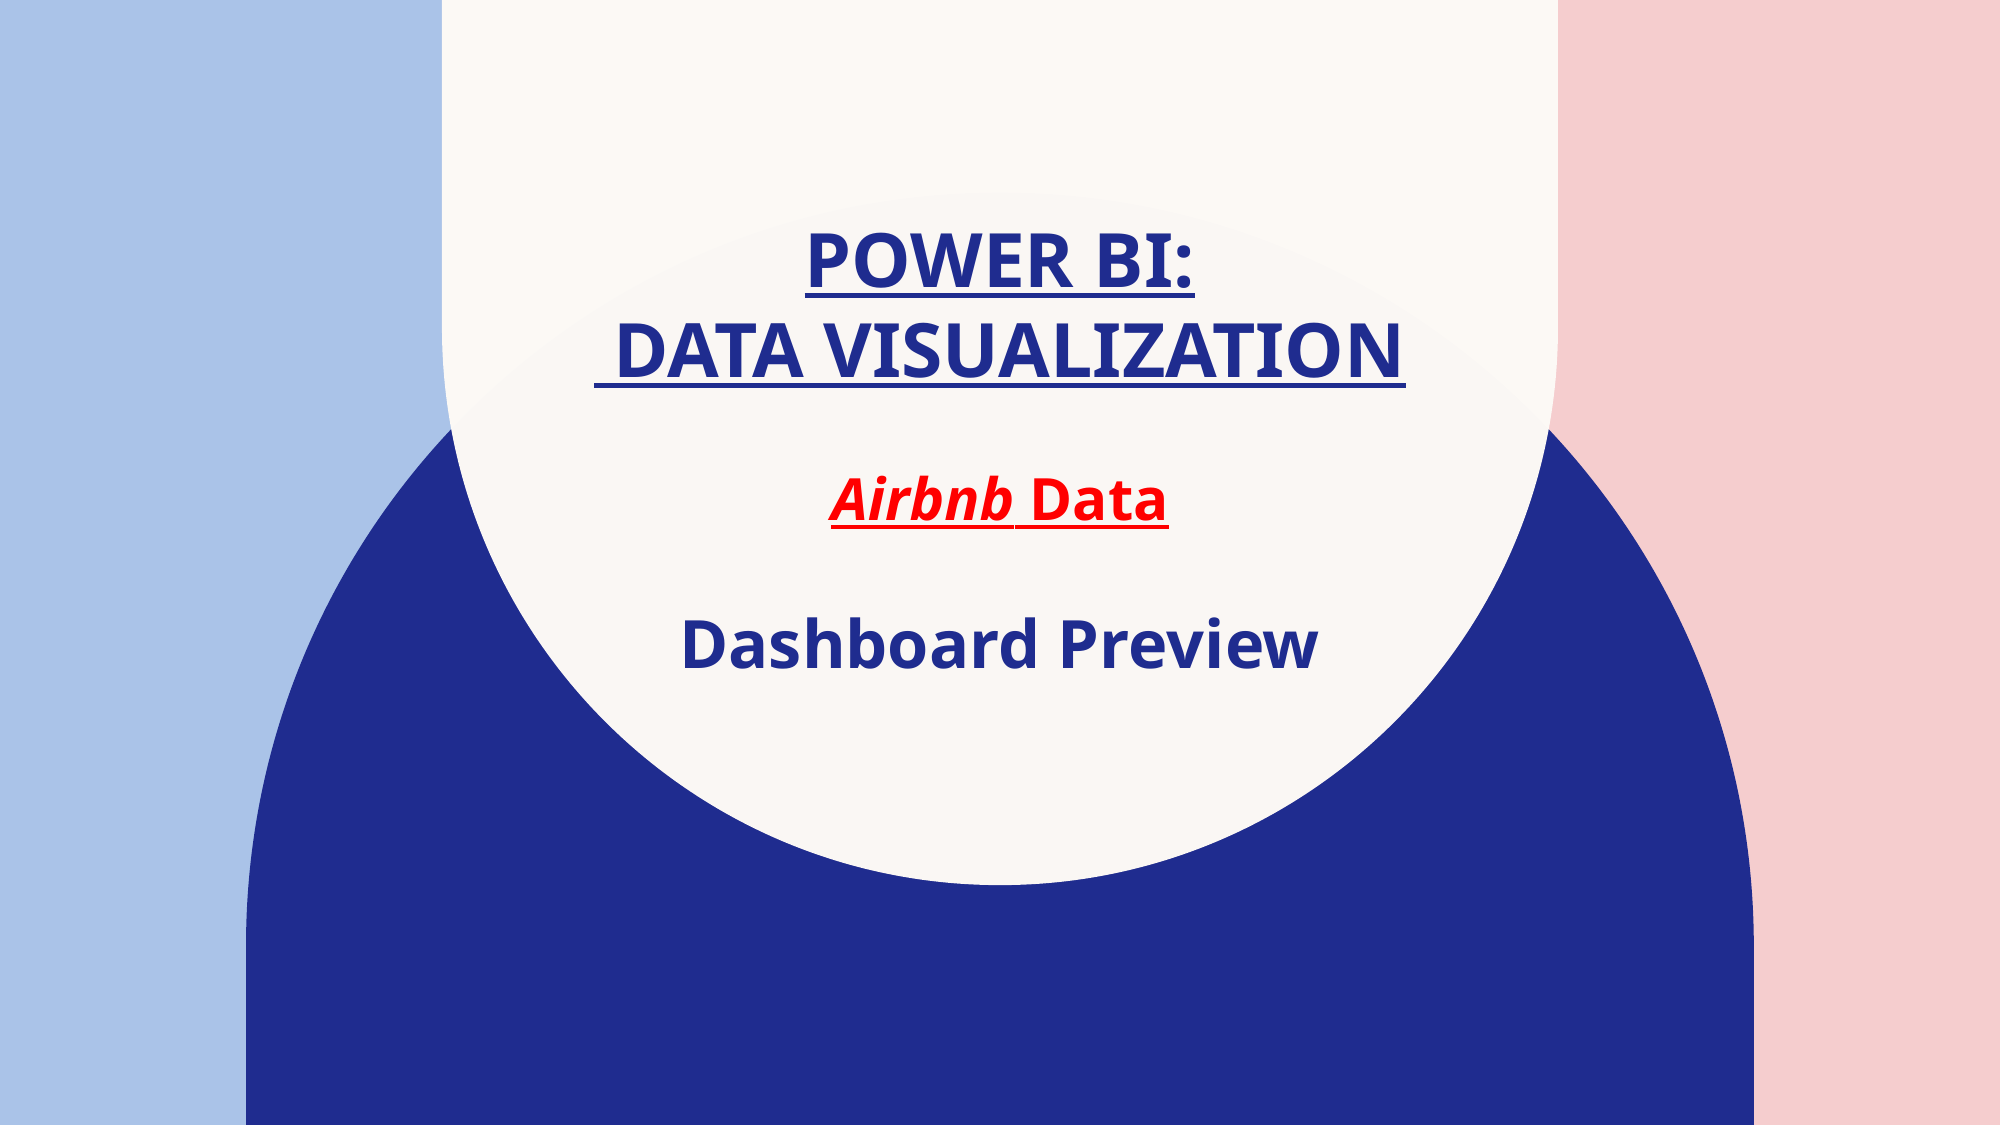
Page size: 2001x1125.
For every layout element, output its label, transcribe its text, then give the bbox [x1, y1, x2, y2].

title Power BI: Data Visualization Airbnb Data Dashboard Preview [475, 132, 1525, 762]
